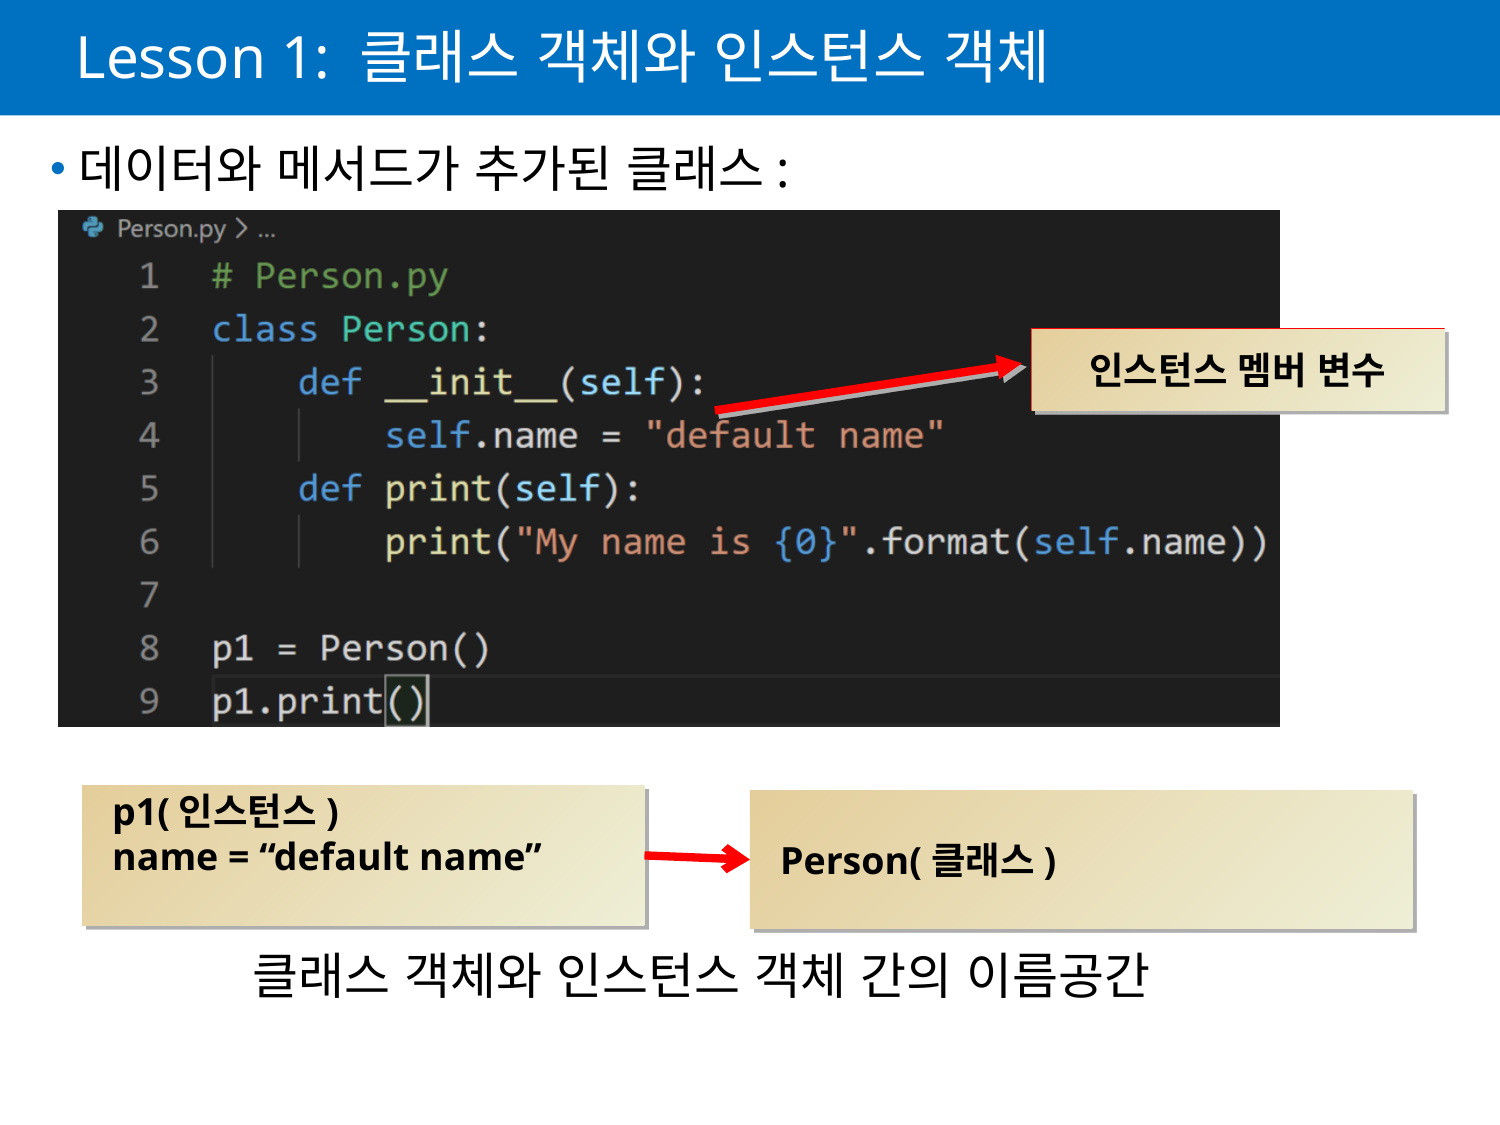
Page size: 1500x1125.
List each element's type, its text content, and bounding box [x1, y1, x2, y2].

text_box 인스턴스 멤버 변수 [1284, 328, 1445, 411]
title Lesson 1: 클래스 객체와 인스턴스 객체 [75, 0, 1351, 122]
list 데이터와 메서드가 추가된 클래스: [49, 137, 1383, 983]
text_box 클래스 객체와 인스턴스 객체 간의 이름공간 [237, 937, 1166, 1013]
text_box Person(클래스) [749, 790, 1413, 929]
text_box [714, 362, 1023, 411]
picture [58, 210, 1280, 727]
text_box p1(인스턴스) name = “default name” [82, 785, 645, 926]
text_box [644, 855, 751, 860]
